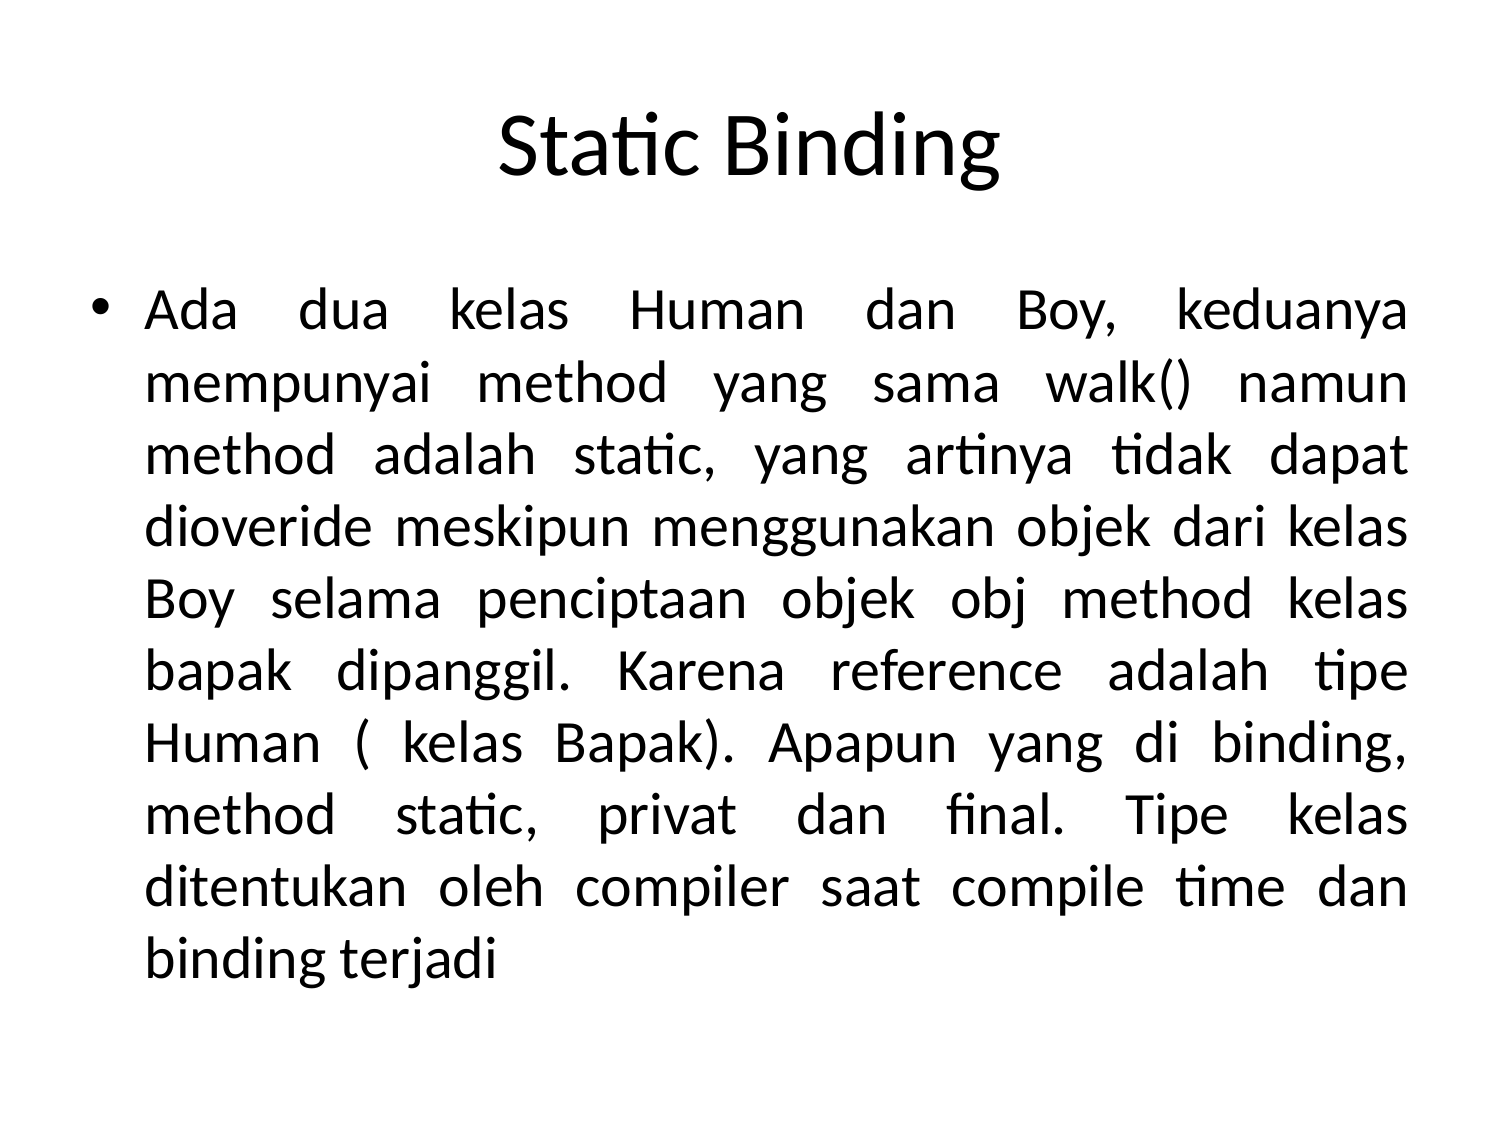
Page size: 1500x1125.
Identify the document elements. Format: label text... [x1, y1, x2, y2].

title Static Binding [75, 45, 1425, 233]
list Ada dua kelas Human dan Boy, keduanya mempunyai method yang sama walk() namun method adalah static, yang artinya tidak dapat dioveride meskipun menggunakan objek dari kelas Boy selama penciptaan objek obj method kelas bapak dipanggil. Karena reference adalah tipe Human ( kelas Bapak). Apapun yang di binding, method static, privat dan final. Tipe kelas ditentukan oleh compiler saat compile time dan binding terjadi [75, 262, 1425, 1005]
